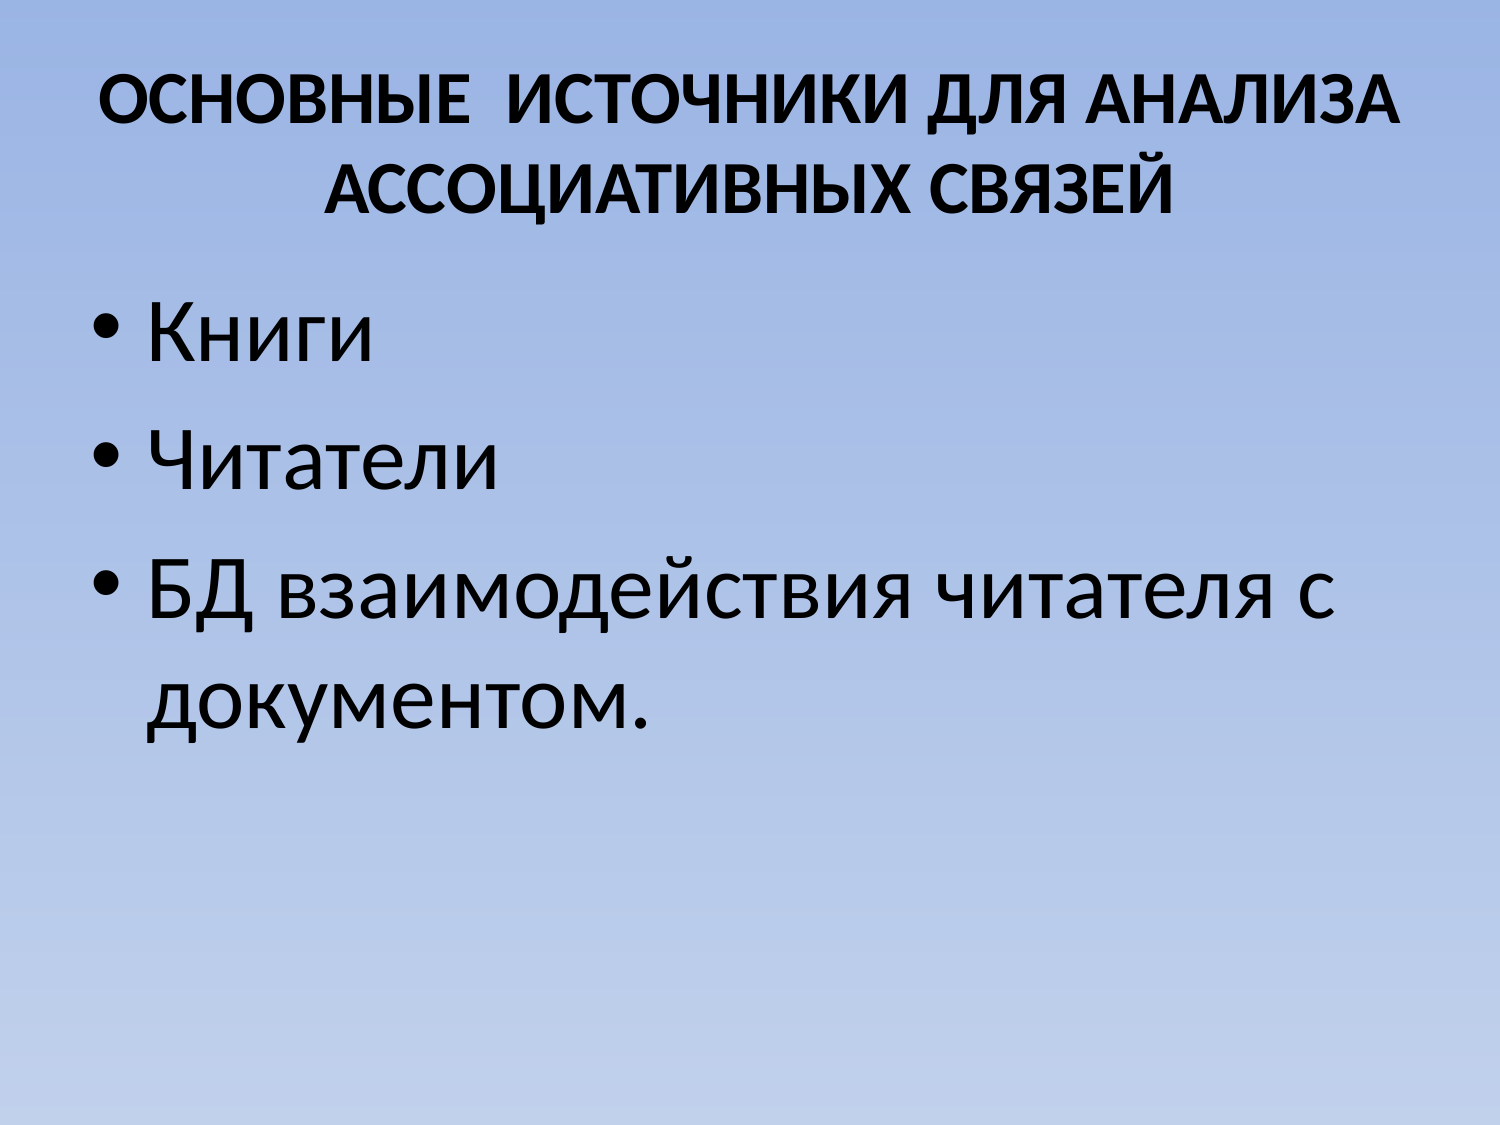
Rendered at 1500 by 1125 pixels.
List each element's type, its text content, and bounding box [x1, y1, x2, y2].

title ОСНОВНЫЕ ИСТОЧНИКИ ДЛЯ АНАЛИЗА АССОЦИАТИВНЫХ СВЯЗЕЙ [75, 45, 1425, 233]
list Книги Читатели БД взаимодействия читателя с документом. [75, 262, 1425, 1005]
